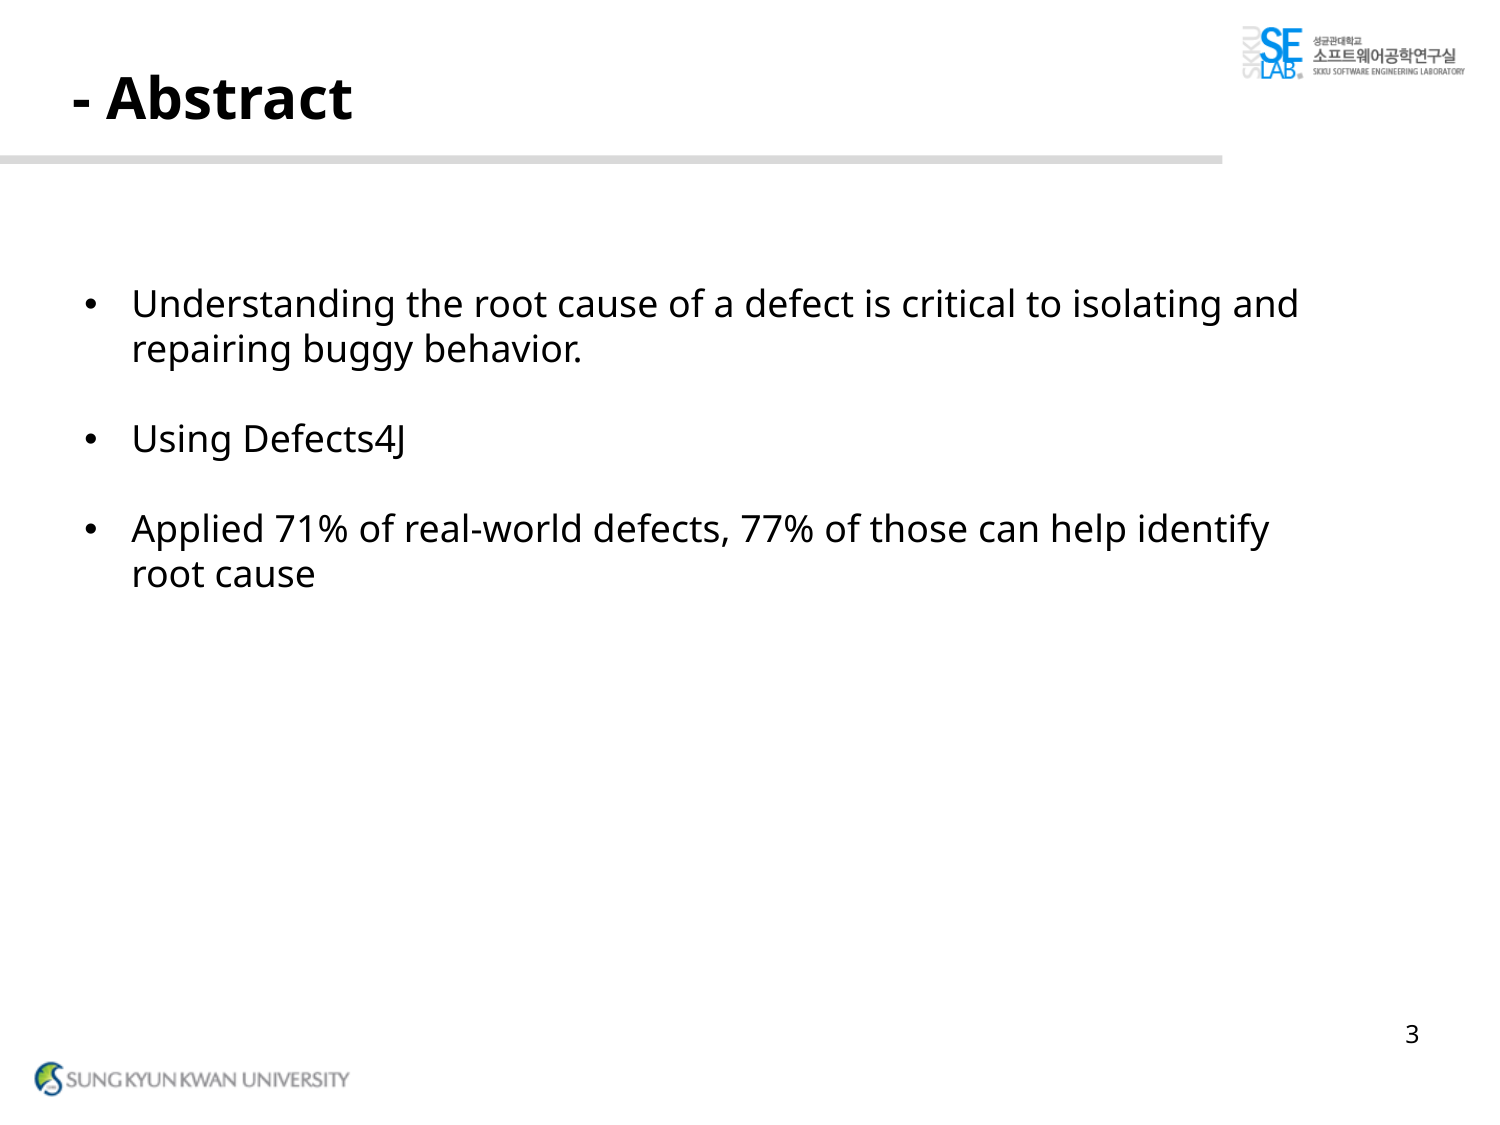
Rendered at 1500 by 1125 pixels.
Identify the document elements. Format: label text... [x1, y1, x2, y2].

slide_number 3 [1076, 1011, 1428, 1059]
picture [17, 1046, 366, 1110]
text_box Understanding the root cause of a defect is critical to isolating and repairing buggy behavior. Using Defects4J Applied 71% of real-world defects, 77% of those can help identify root cause [76, 273, 1353, 648]
title - Abstract [64, 0, 1391, 194]
picture [1391, 0, 1500, 134]
